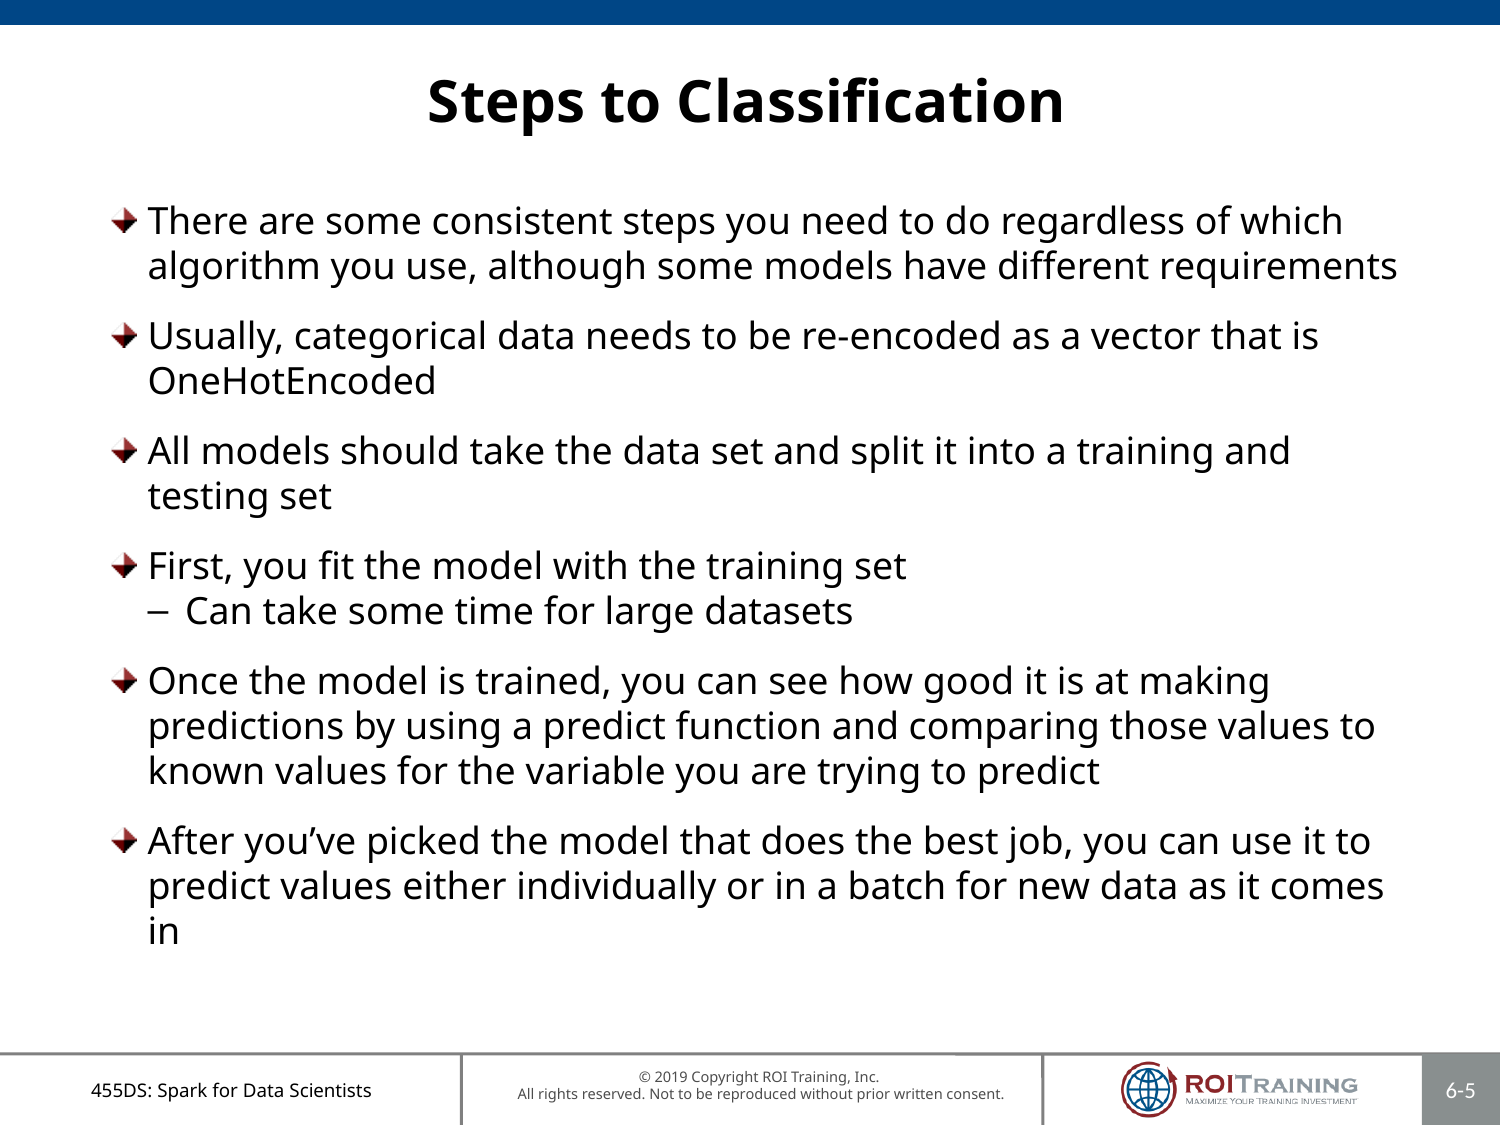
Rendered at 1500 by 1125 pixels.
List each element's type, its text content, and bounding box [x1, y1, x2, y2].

picture [110, 436, 137, 463]
picture [110, 826, 137, 853]
picture [1113, 1060, 1362, 1118]
picture [110, 321, 137, 348]
picture [110, 551, 137, 578]
picture [110, 666, 137, 693]
title Steps to Classification [172, 47, 1322, 151]
list There are some consistent steps you need to do regardless of which algorithm you use, although some models have different requirements Usually, categorical data needs to be re-encoded as a vector that is OneHotEncoded All models should take the data set and split it into a training and testing set First, you fit the model with the training set Can take some time for large datasets Once the model is trained, you can see how good it is at making predictions by using a predict function and comparing those values to known values for the variable you are trying to predict After you’ve picked the model that does the best job, you can use it to predict values either individually or in a batch for new data as it comes in [95, 189, 1431, 1022]
picture [110, 206, 137, 233]
